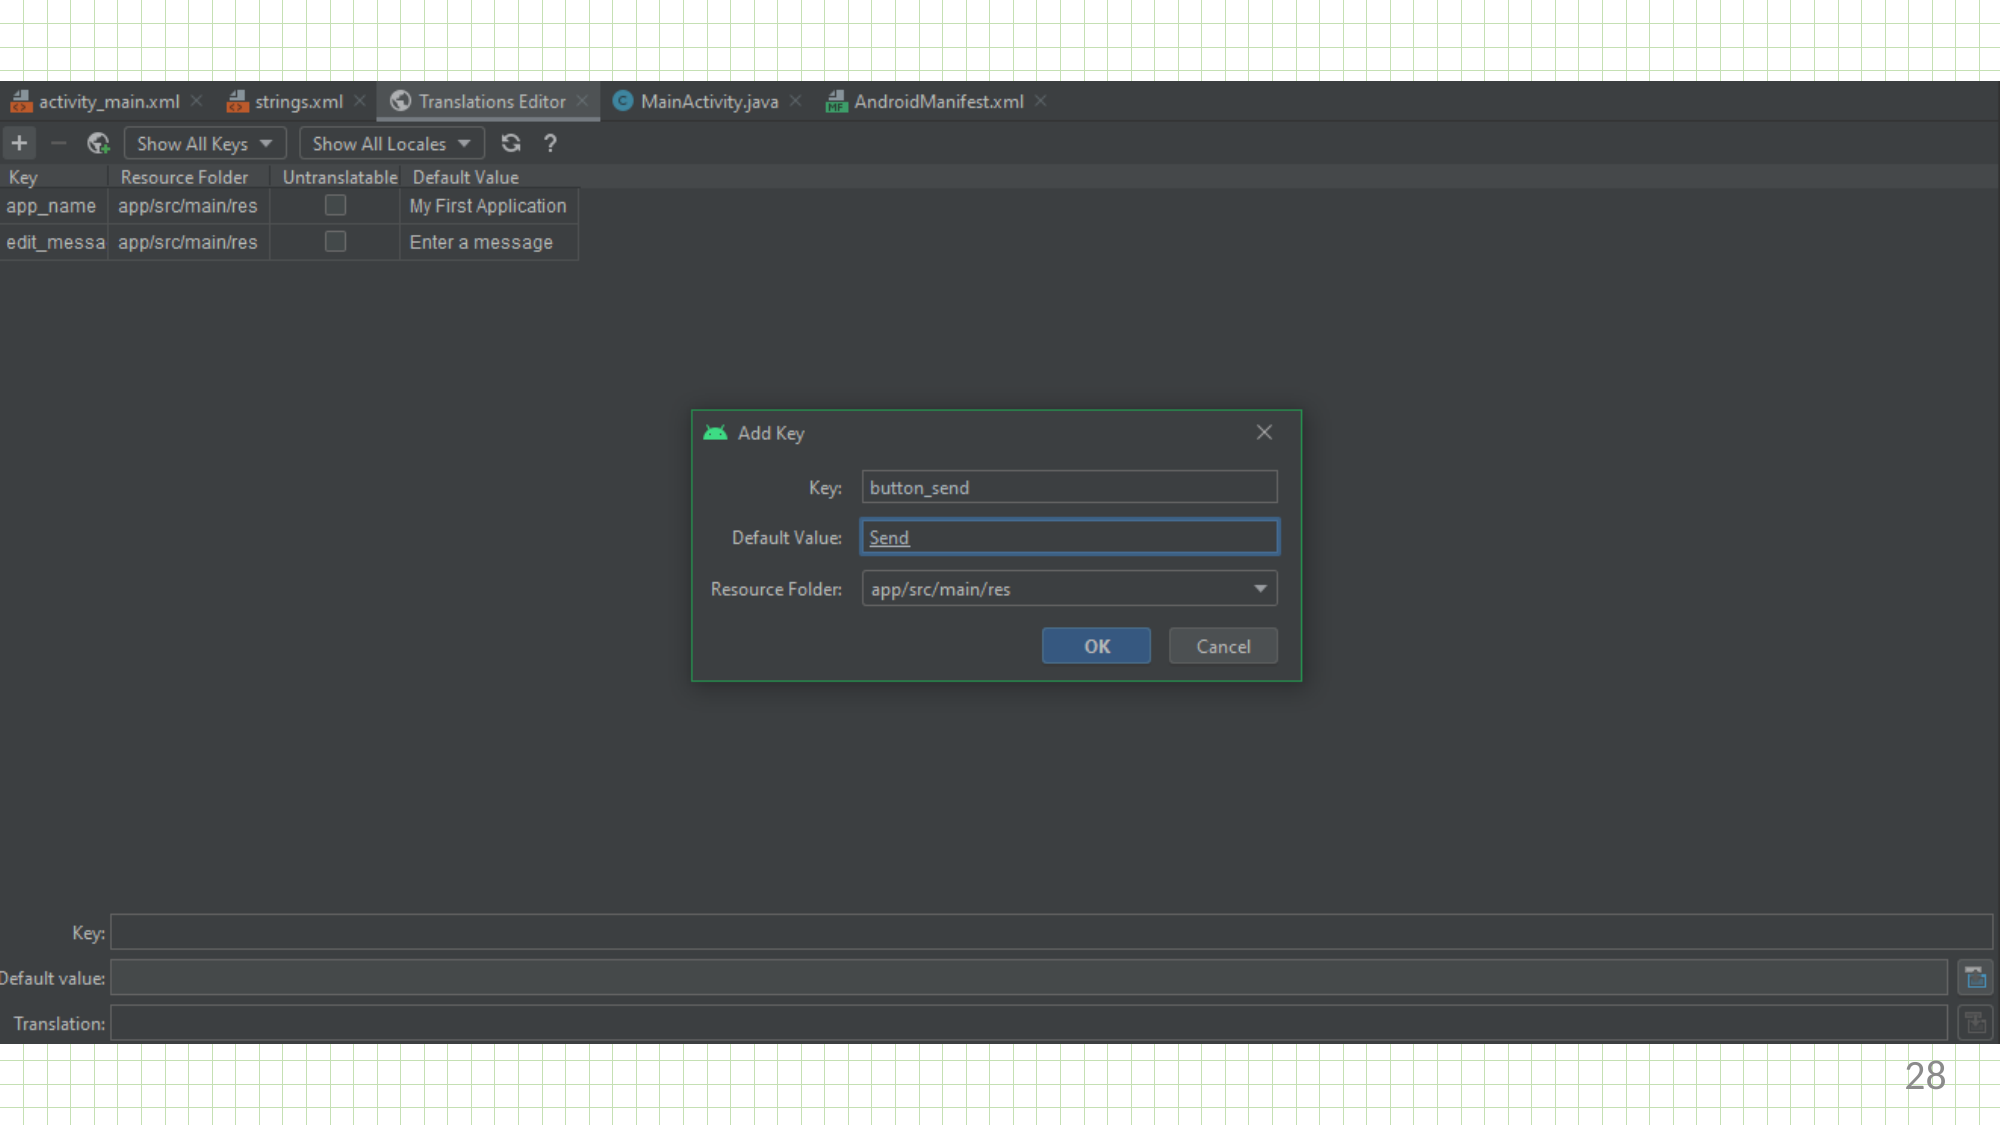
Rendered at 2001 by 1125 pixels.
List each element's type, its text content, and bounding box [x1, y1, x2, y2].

slide_number 28 [1511, 1044, 1962, 1103]
picture [0, 81, 2000, 1044]
